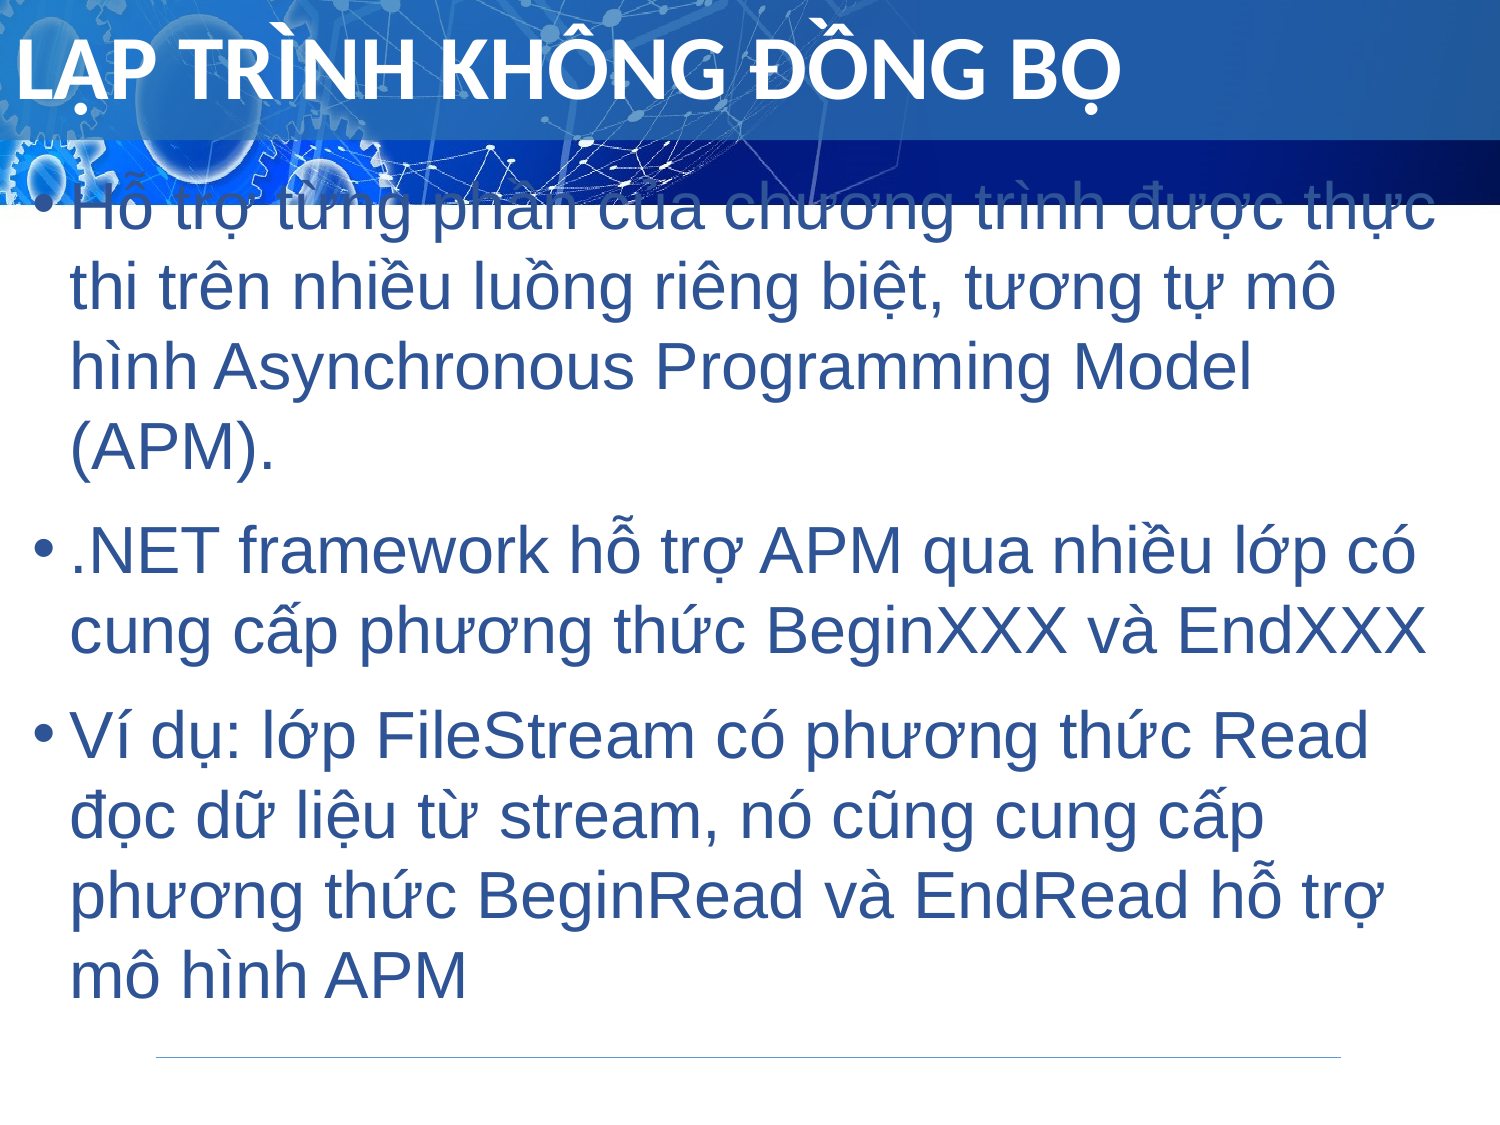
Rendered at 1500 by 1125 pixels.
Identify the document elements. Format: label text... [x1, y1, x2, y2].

picture [0, 141, 1500, 1125]
list Hỗ trợ từng phần của chương trình được thực thi trên nhiều luồng riêng biệt, tương tự mô hình Asynchronous Programming Model (APM). .NET framework hỗ trợ APM qua nhiều lớp có cung cấp phương thức BeginXXX và EndXXX Ví dụ: lớp FileStream có phương thức Read đọc dữ liệu từ stream, nó cũng cung cấp phương thức BeginRead và EndRead hỗ trợ mô hình APM [17, 155, 1481, 1045]
title LẬP TRÌNH KHÔNG ĐỒNG BỘ [0, 0, 1500, 141]
